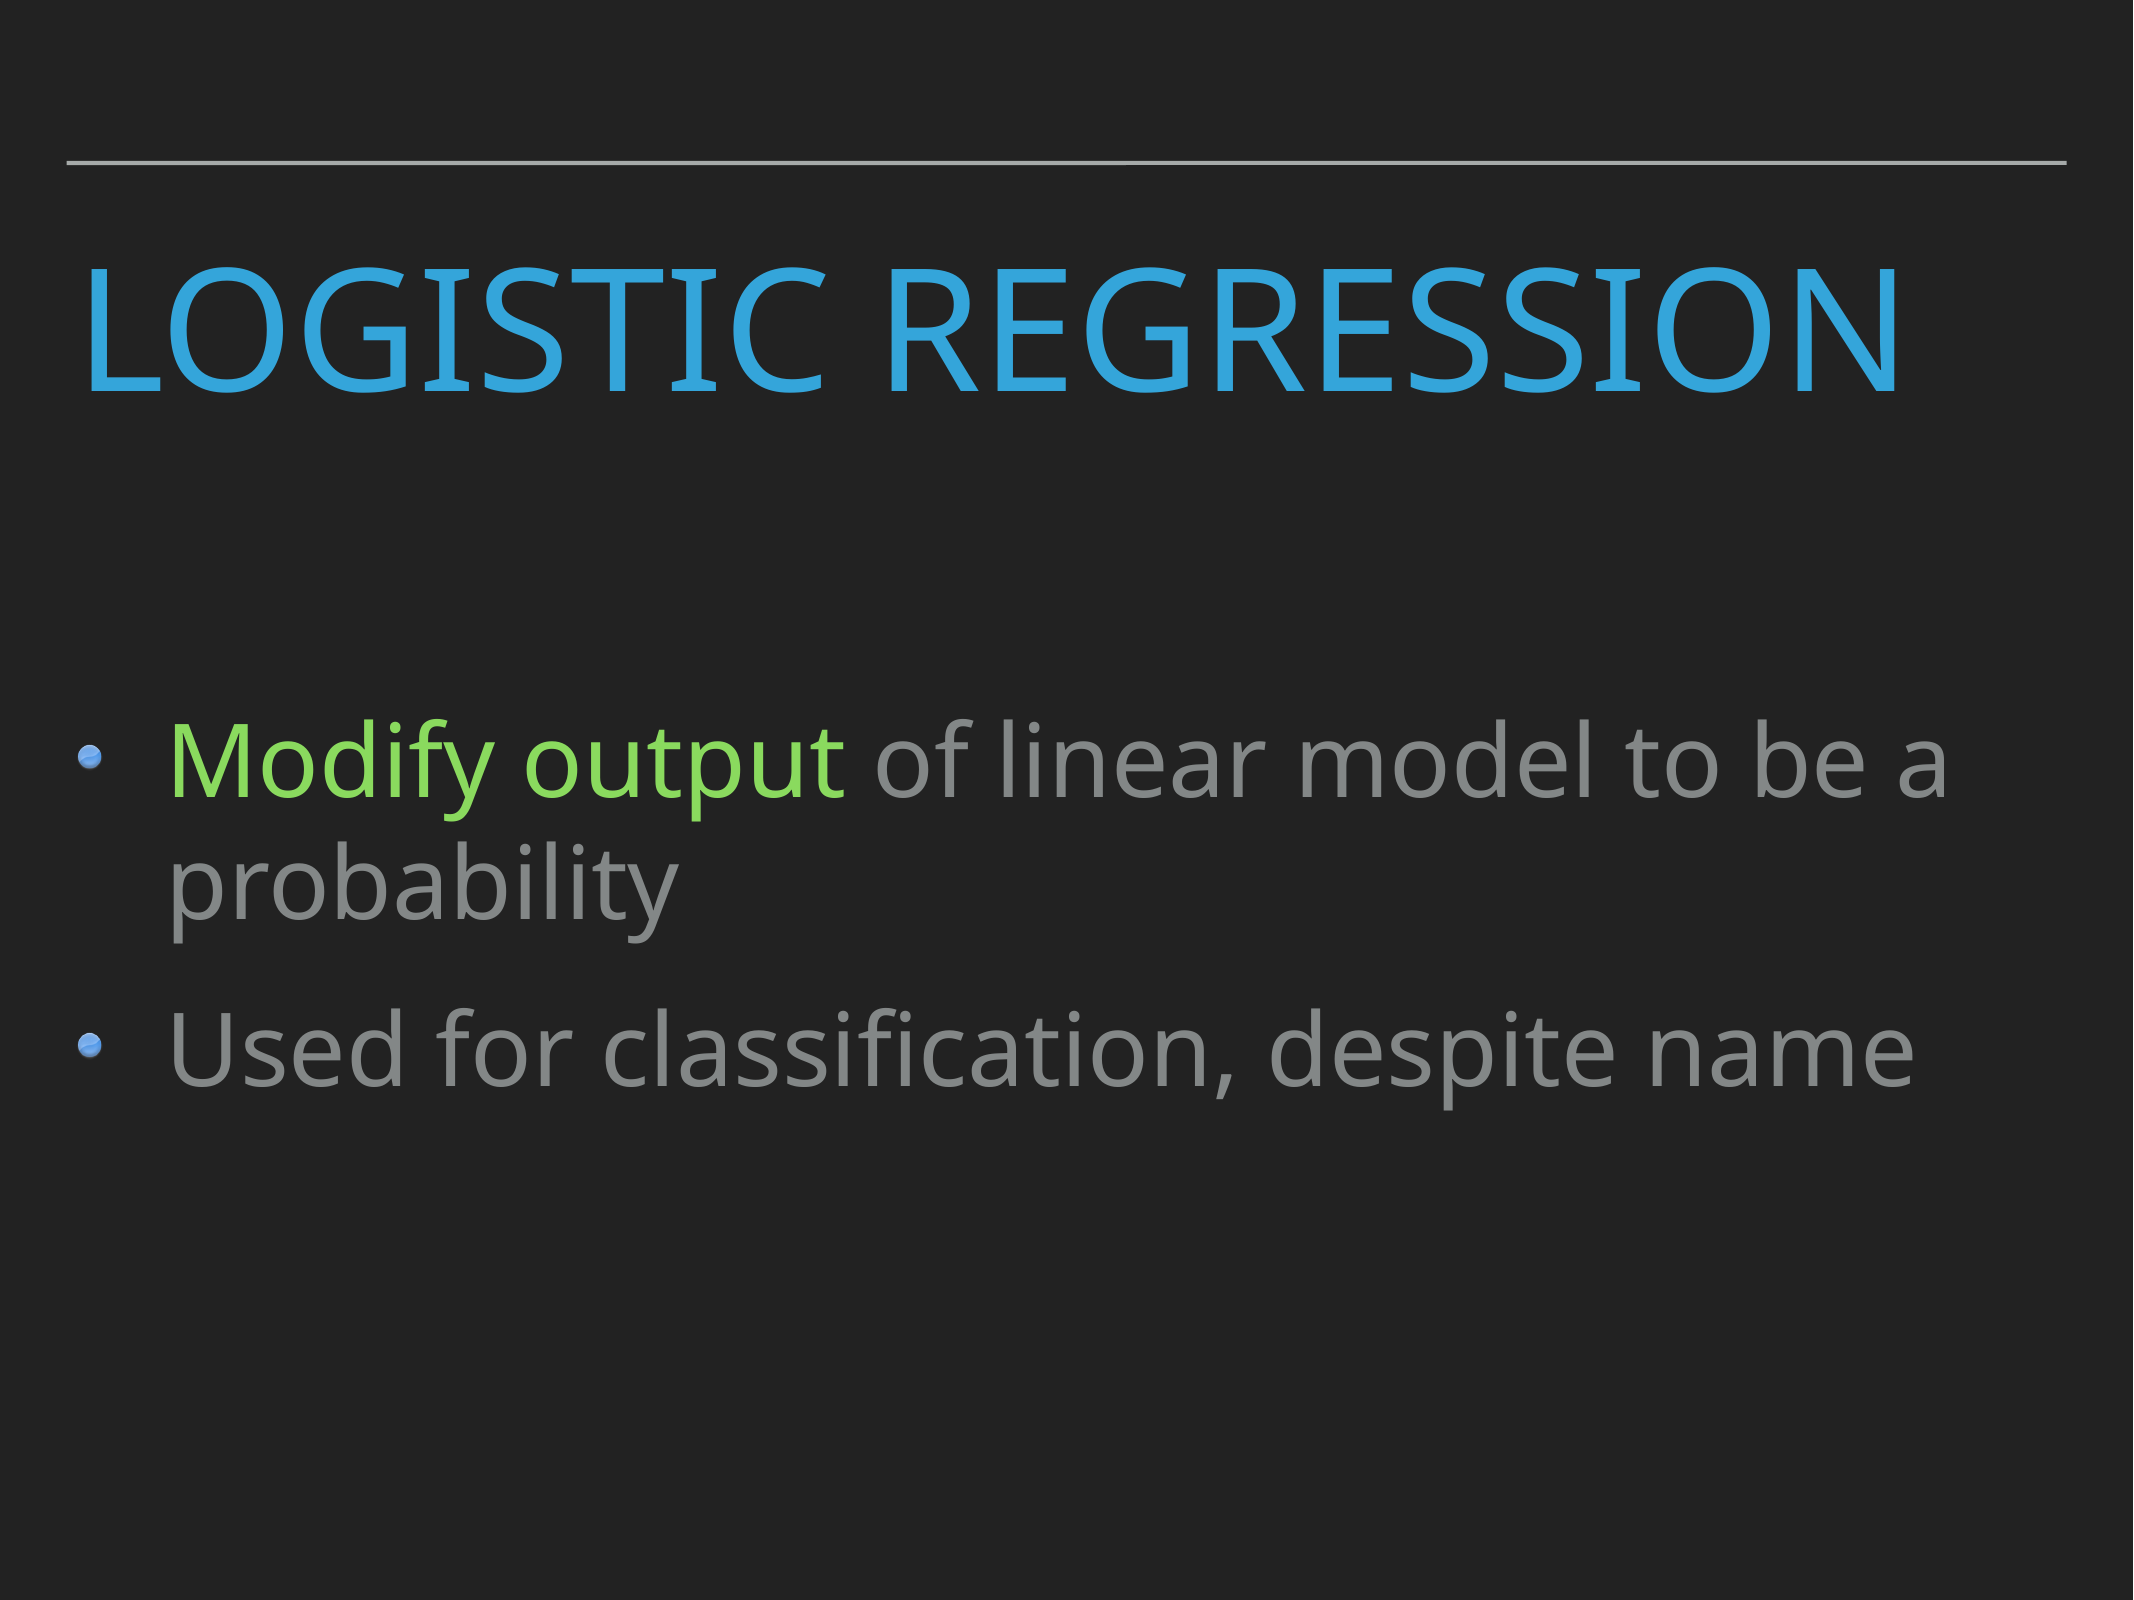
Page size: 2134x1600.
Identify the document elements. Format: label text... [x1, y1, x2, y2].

picture [75, 742, 104, 771]
picture [75, 1030, 104, 1060]
title Logistic Regression [66, 251, 2068, 445]
list Modify output of linear model to be a probability Used for classification, despite name [66, 686, 2068, 1369]
